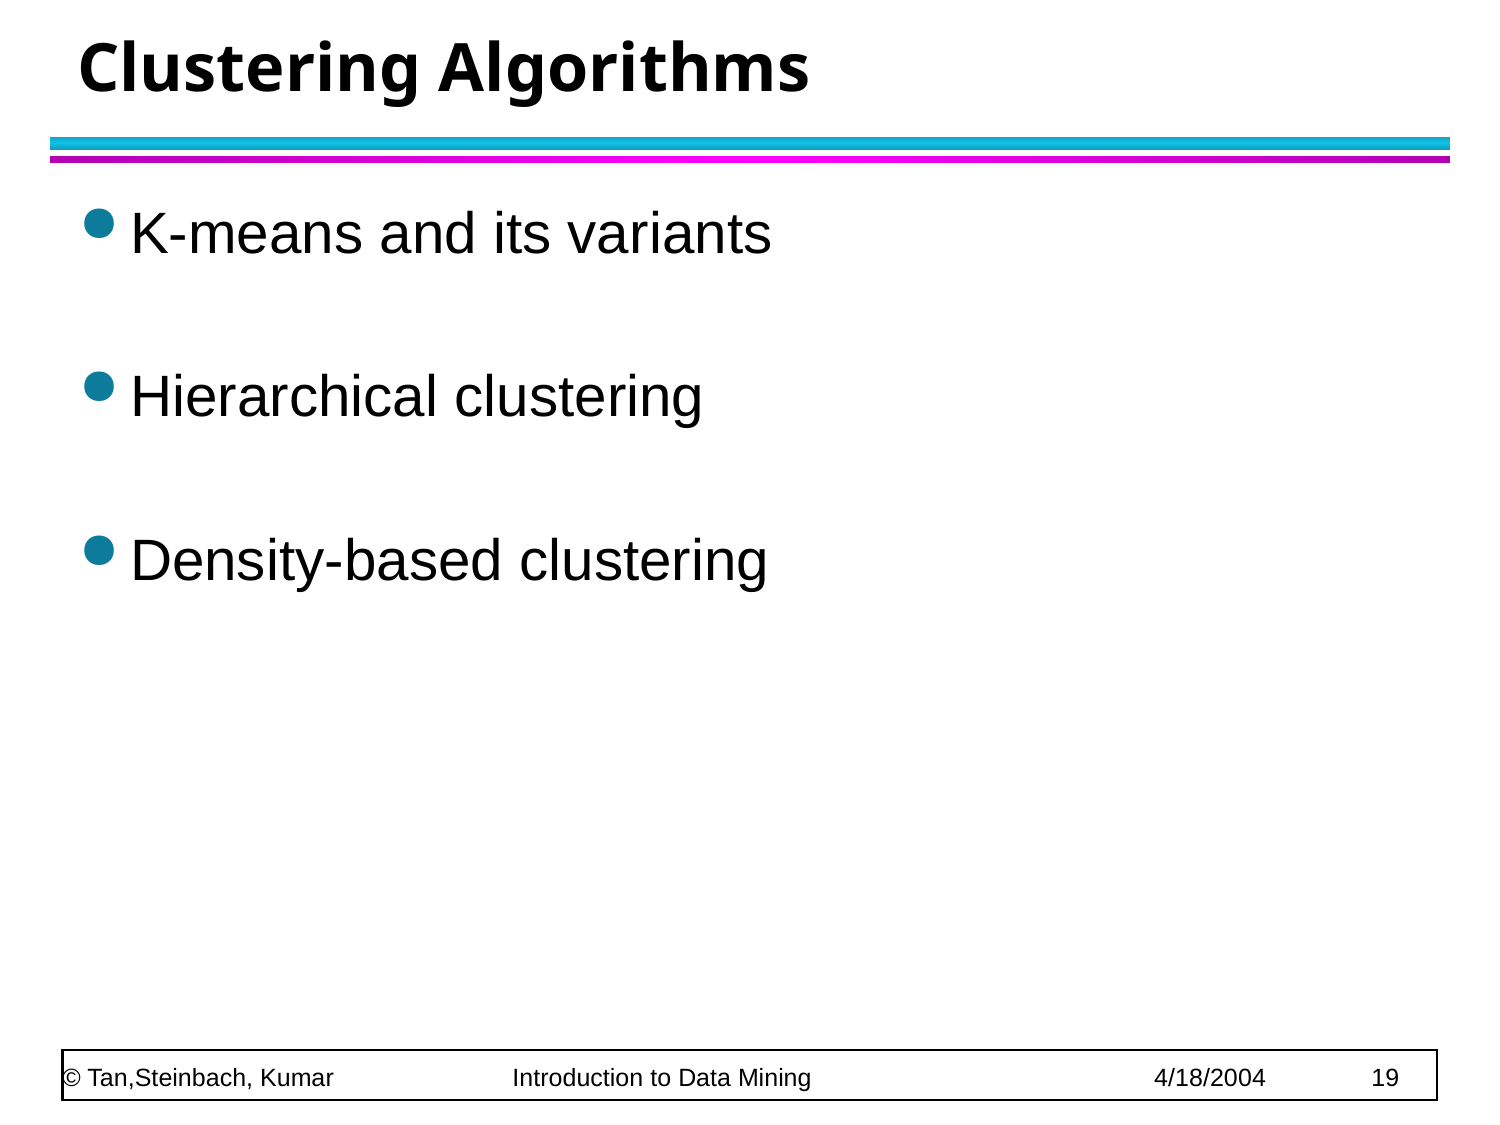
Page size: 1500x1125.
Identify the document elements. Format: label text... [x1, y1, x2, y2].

title Clustering Algorithms [61, 24, 1422, 113]
list K-means and its variants Hierarchical clustering Density-based clustering [66, 186, 1433, 1038]
